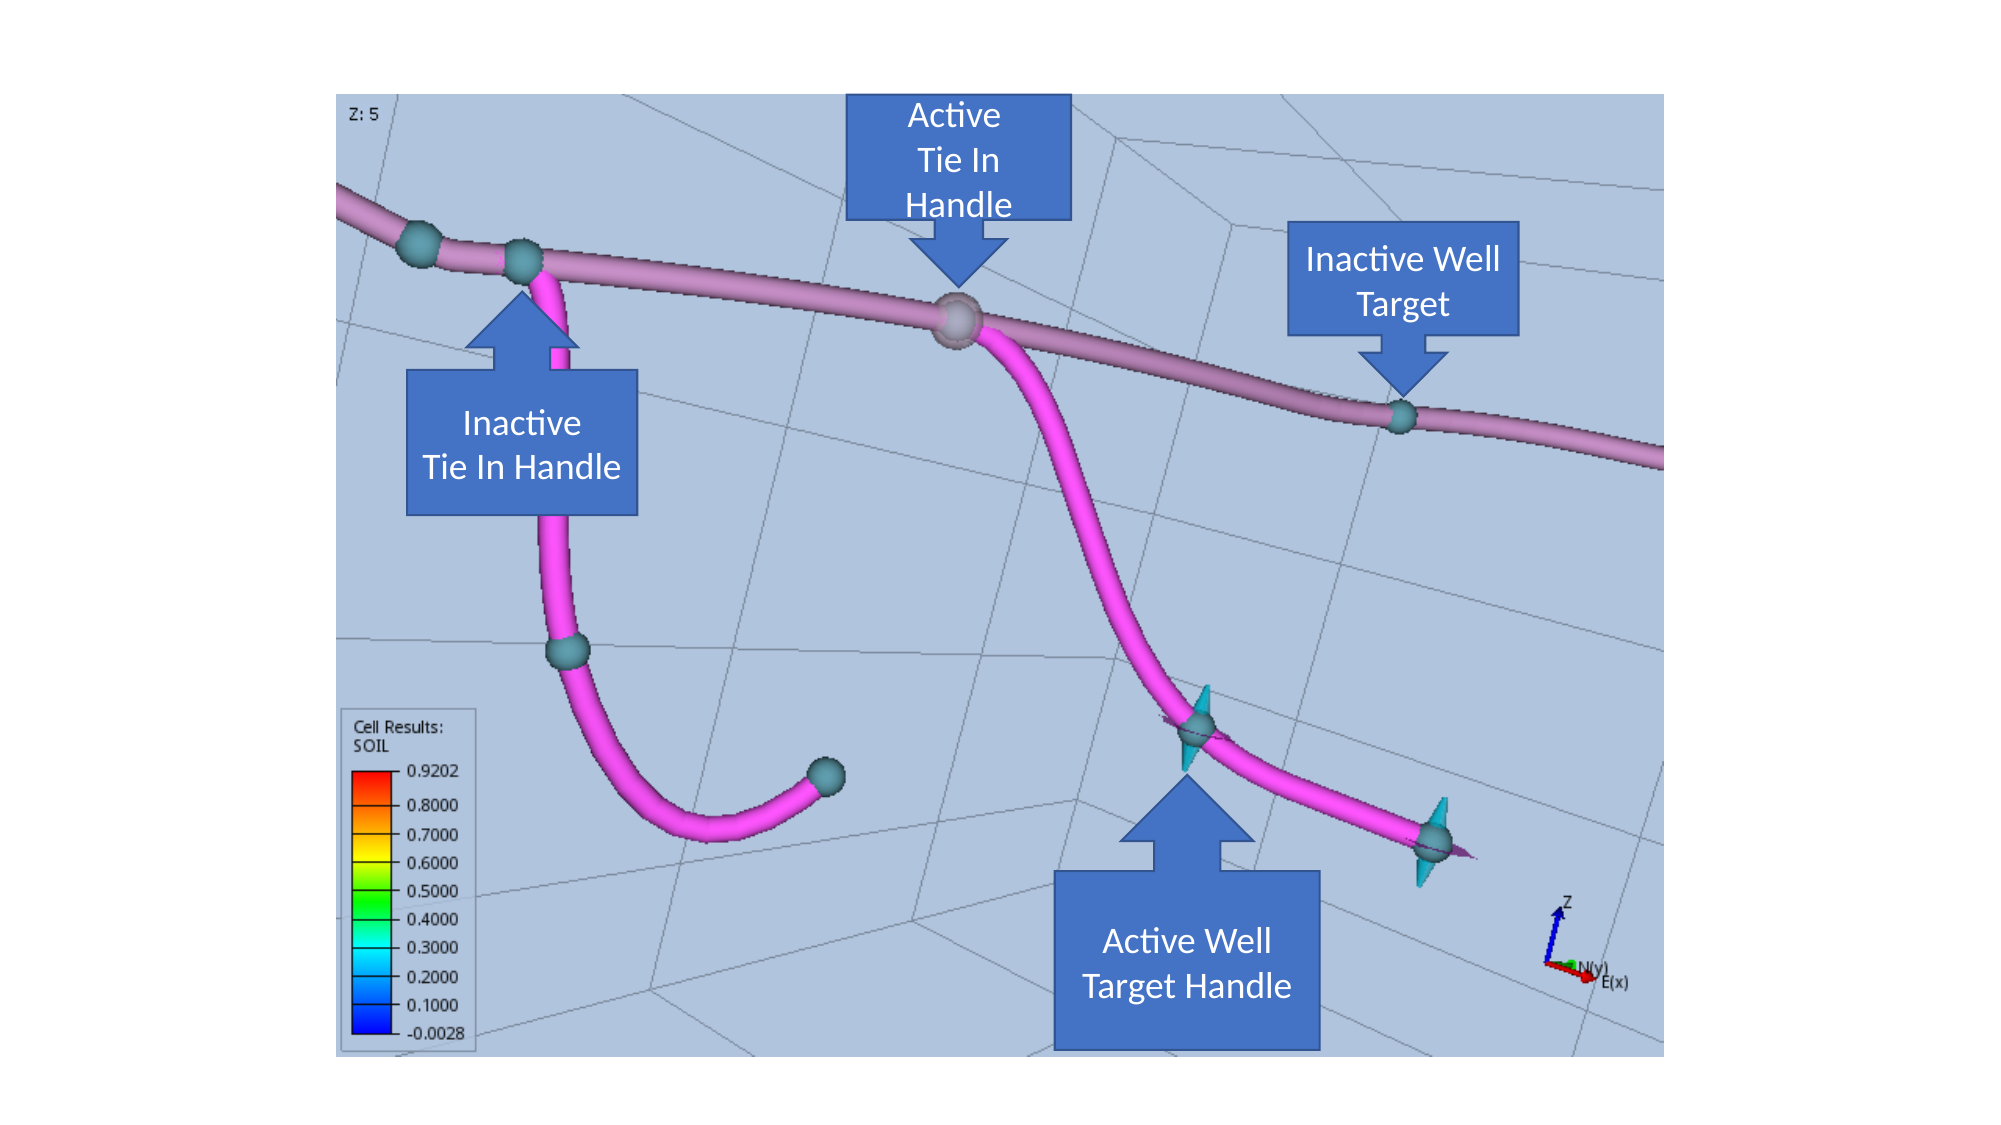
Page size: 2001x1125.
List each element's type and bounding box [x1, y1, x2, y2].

picture [336, 94, 1664, 1057]
